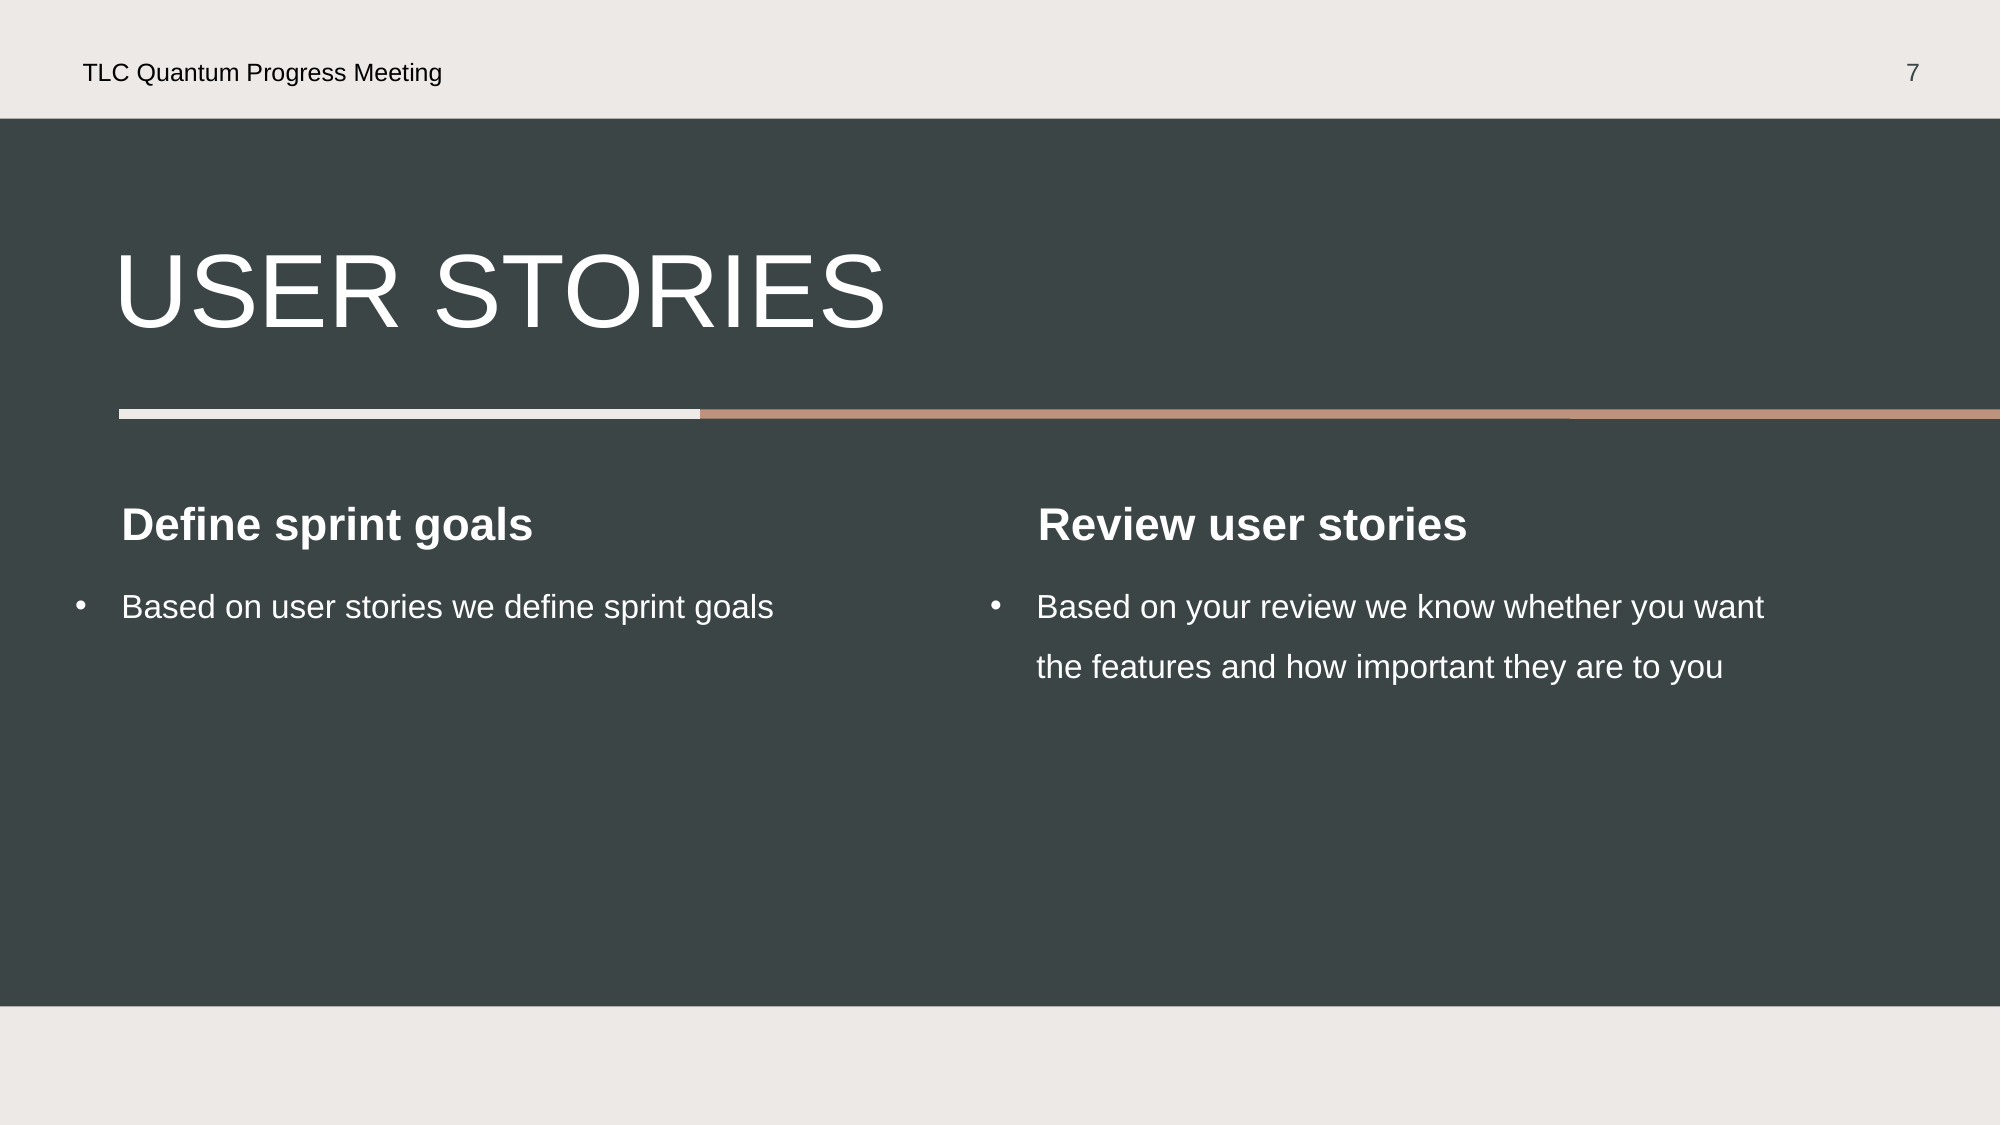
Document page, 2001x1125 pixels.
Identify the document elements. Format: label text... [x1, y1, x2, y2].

title User stories [98, 239, 1824, 335]
footer TLC Quantum Progress Meeting [67, 49, 464, 95]
list Based on your review we know whether you want the features and how important they are to you [975, 558, 1814, 834]
list Based on user stories we define sprint goals [60, 558, 899, 834]
slide_number 7 [1660, 49, 1935, 95]
list Define sprint goals [106, 487, 899, 558]
list Review user stories [1023, 487, 1815, 568]
